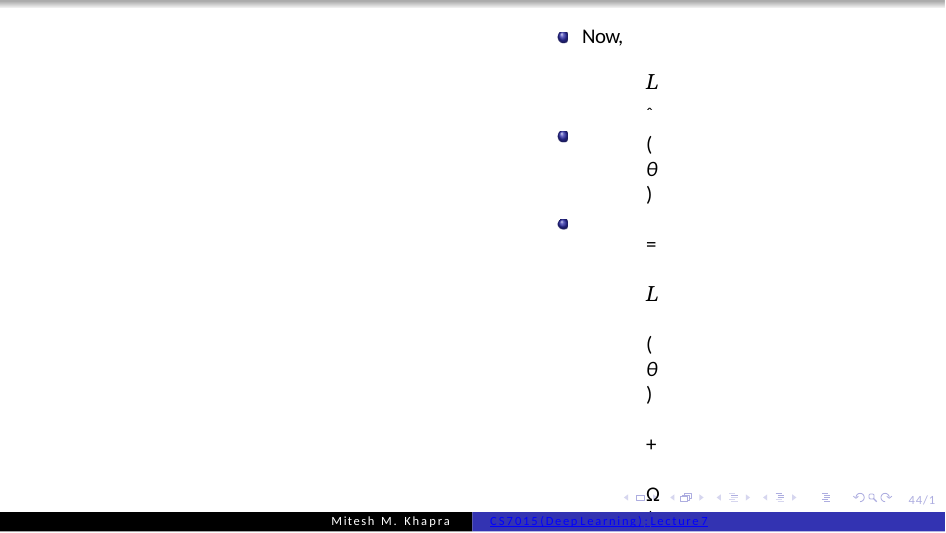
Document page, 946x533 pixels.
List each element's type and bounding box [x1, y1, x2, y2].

picture [0, 0, 945, 8]
picture [556, 32, 568, 44]
picture [556, 131, 568, 143]
text_box [0, 20, 946, 533]
picture [556, 218, 568, 230]
